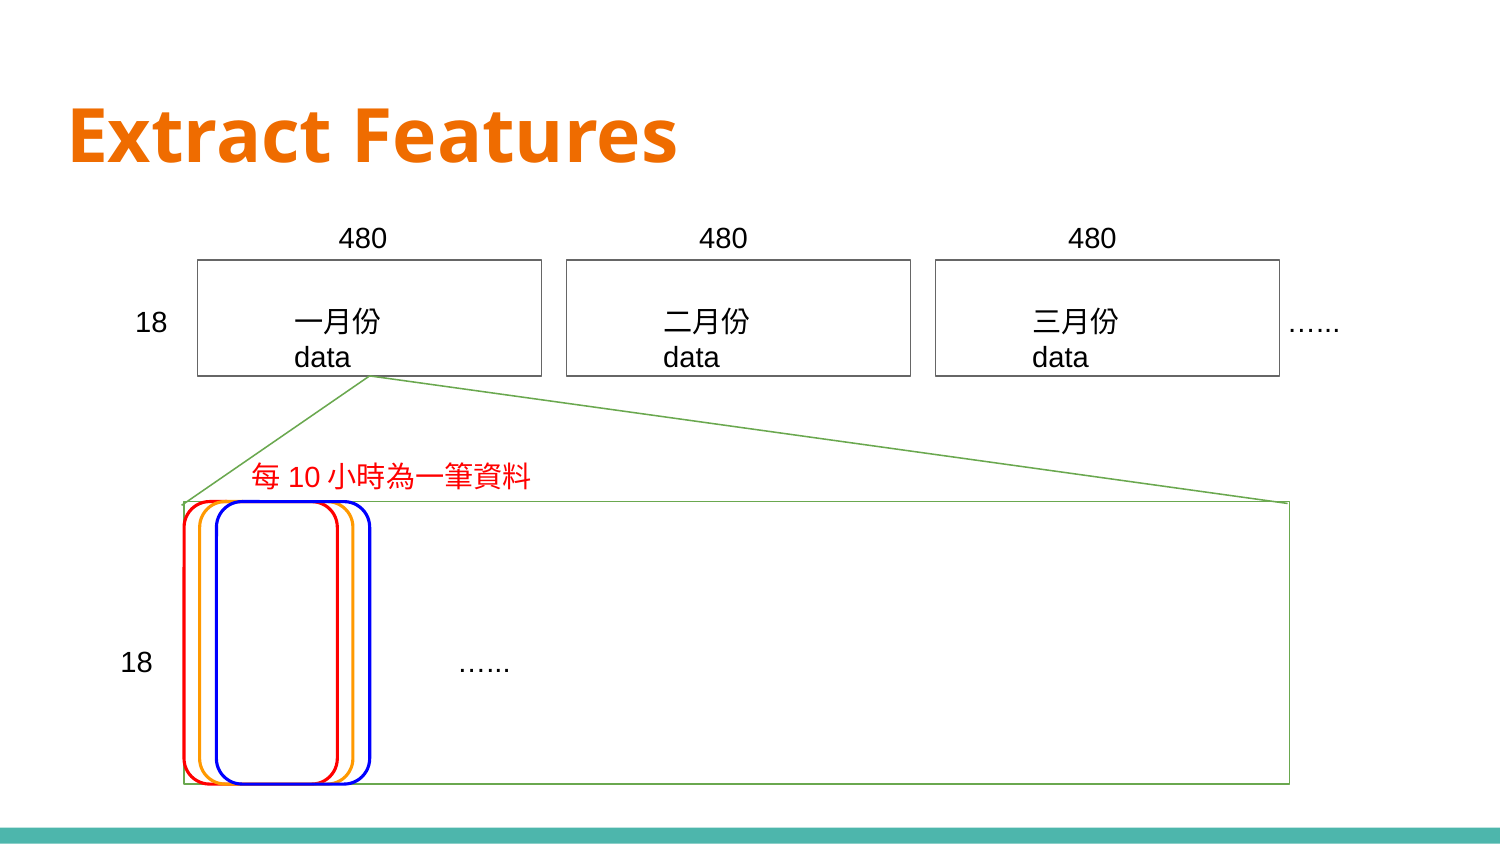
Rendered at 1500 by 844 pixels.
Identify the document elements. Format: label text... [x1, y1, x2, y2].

text_box [184, 766, 208, 785]
text_box 三月份data [1017, 288, 1198, 348]
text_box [369, 375, 1288, 504]
text_box 18 [105, 628, 183, 687]
text_box 18 [120, 288, 198, 348]
text_box [197, 259, 542, 374]
text_box 二月份data [648, 288, 830, 348]
text_box 480 [684, 204, 794, 264]
text_box [935, 259, 1280, 374]
text_box [184, 514, 224, 785]
text_box 480 [1053, 204, 1163, 264]
title Extract Features [51, 72, 1449, 189]
text_box [216, 514, 370, 785]
text_box 一月份data [279, 288, 461, 348]
text_box …... [442, 628, 565, 687]
text_box [566, 259, 911, 374]
text_box [346, 509, 1290, 785]
text_box …... [1271, 288, 1395, 348]
text_box 480 [323, 204, 433, 264]
text_box [199, 514, 240, 785]
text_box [181, 375, 368, 506]
